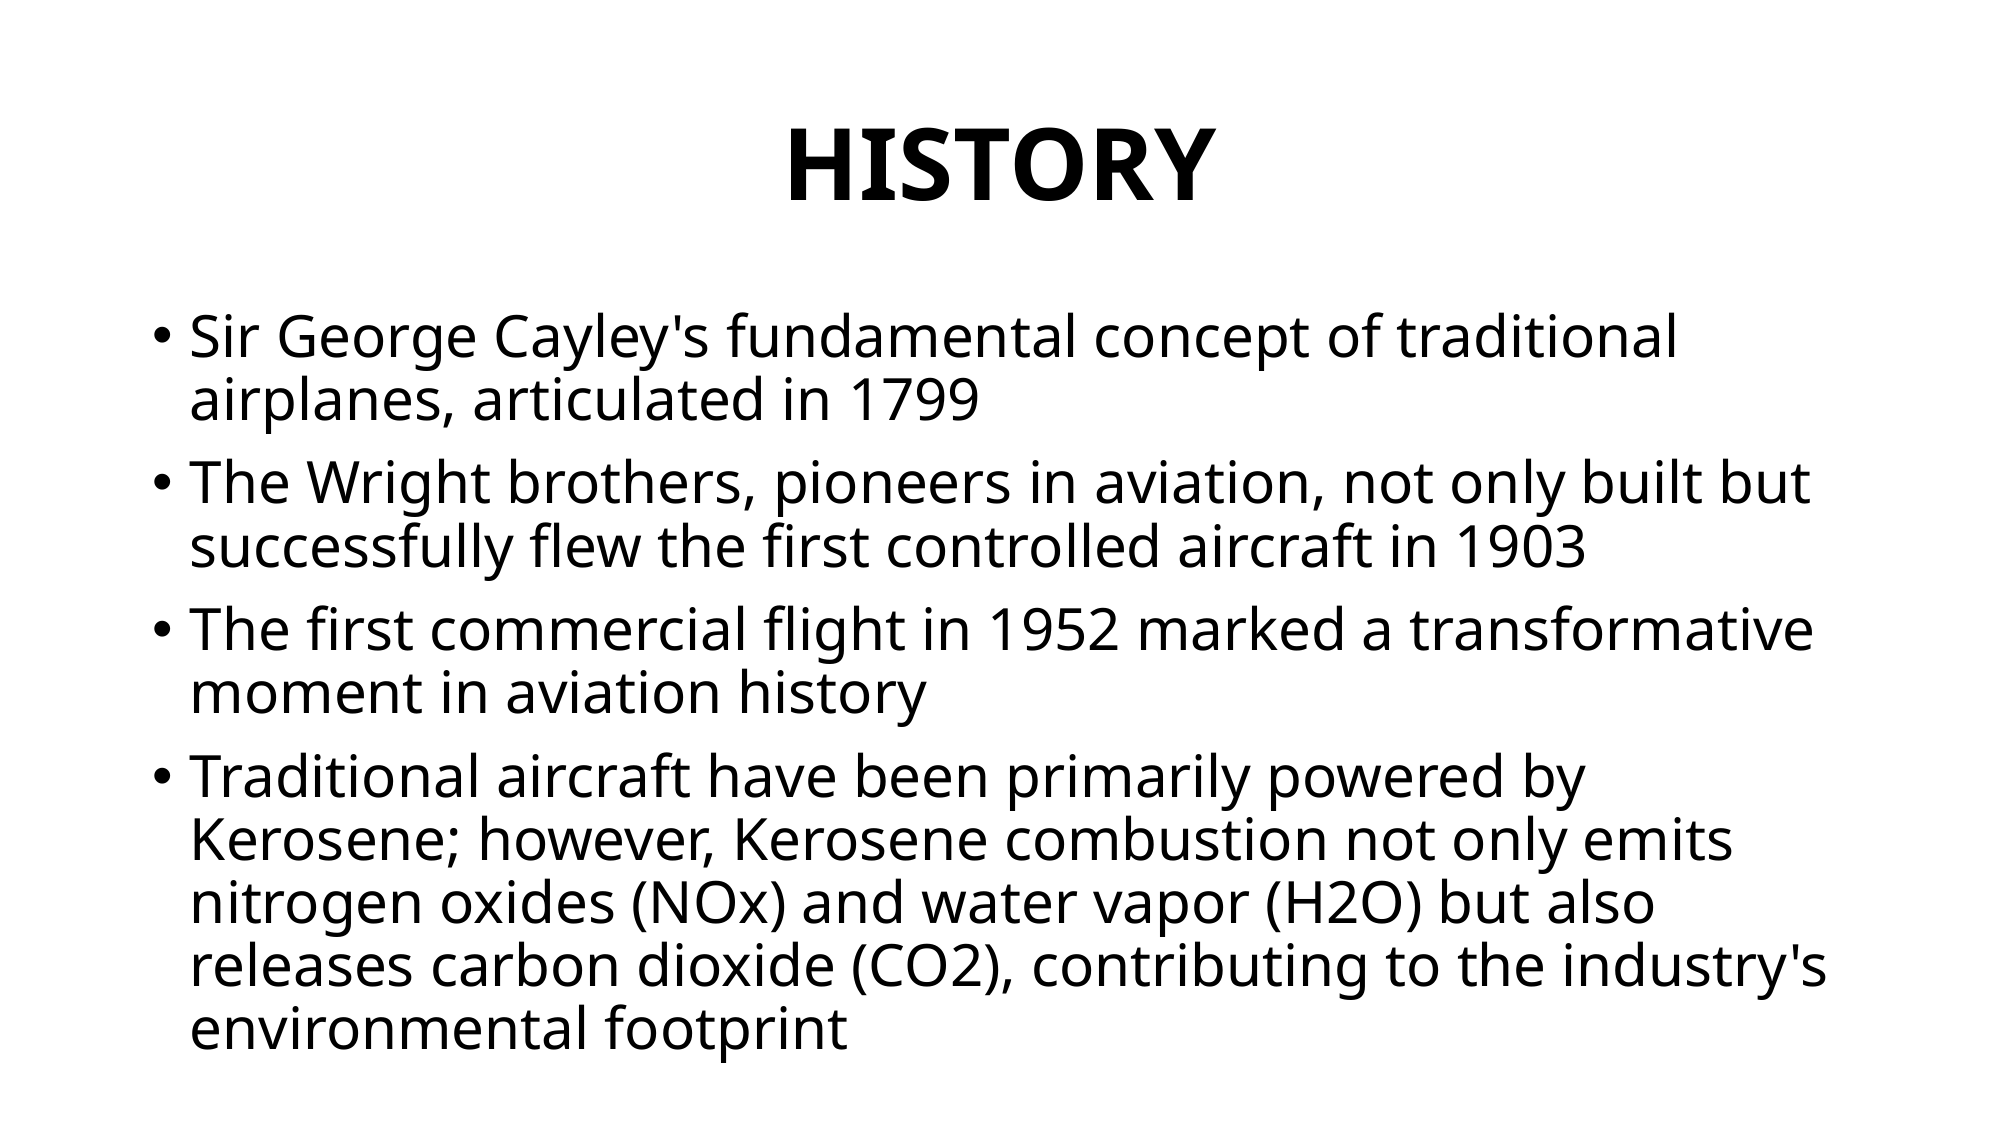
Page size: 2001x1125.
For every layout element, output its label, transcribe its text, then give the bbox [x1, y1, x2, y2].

title HISTORY [137, 59, 1863, 278]
list Sir George Cayley's fundamental concept of traditional airplanes, articulated in 1799 The Wright brothers, pioneers in aviation, not only built but successfully flew the first controlled aircraft in 1903 The first commercial flight in 1952 marked a transformative moment in aviation history Traditional aircraft have been primarily powered by Kerosene; however, Kerosene combustion not only emits nitrogen oxides (NOx) and water vapor (H2O) but also releases carbon dioxide (CO2), contributing to the industry's environmental footprint [137, 299, 1863, 1014]
